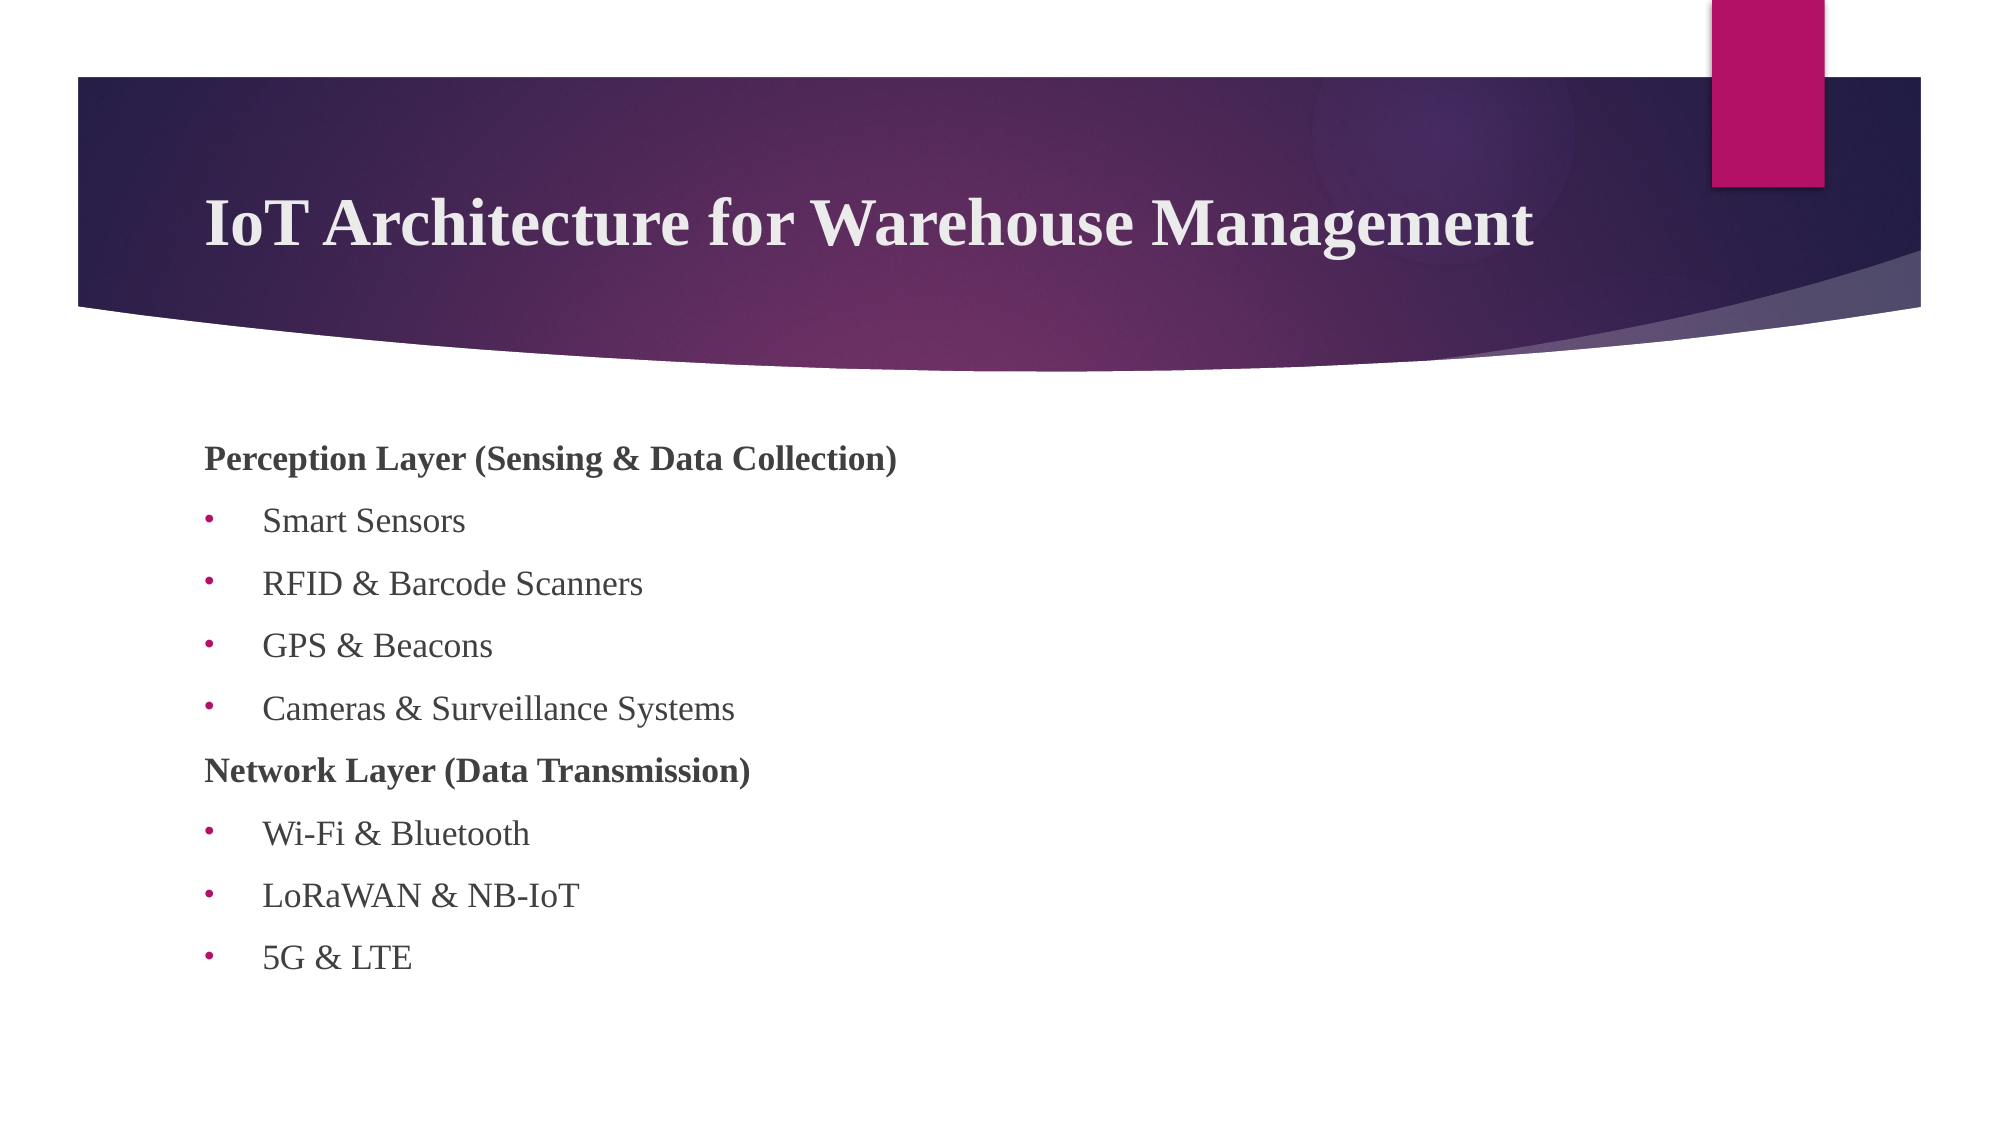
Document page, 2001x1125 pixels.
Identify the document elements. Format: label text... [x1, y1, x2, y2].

list Perception Layer (Sensing & Data Collection) Smart Sensors RFID & Barcode Scanners GPS & Beacons Cameras & Surveillance Systems Network Layer (Data Transmission) Wi-Fi & Bluetooth LoRaWAN & NB-IoT 5G & LTE [189, 427, 1638, 988]
title IoT Architecture for Warehouse Management [189, 159, 1627, 276]
